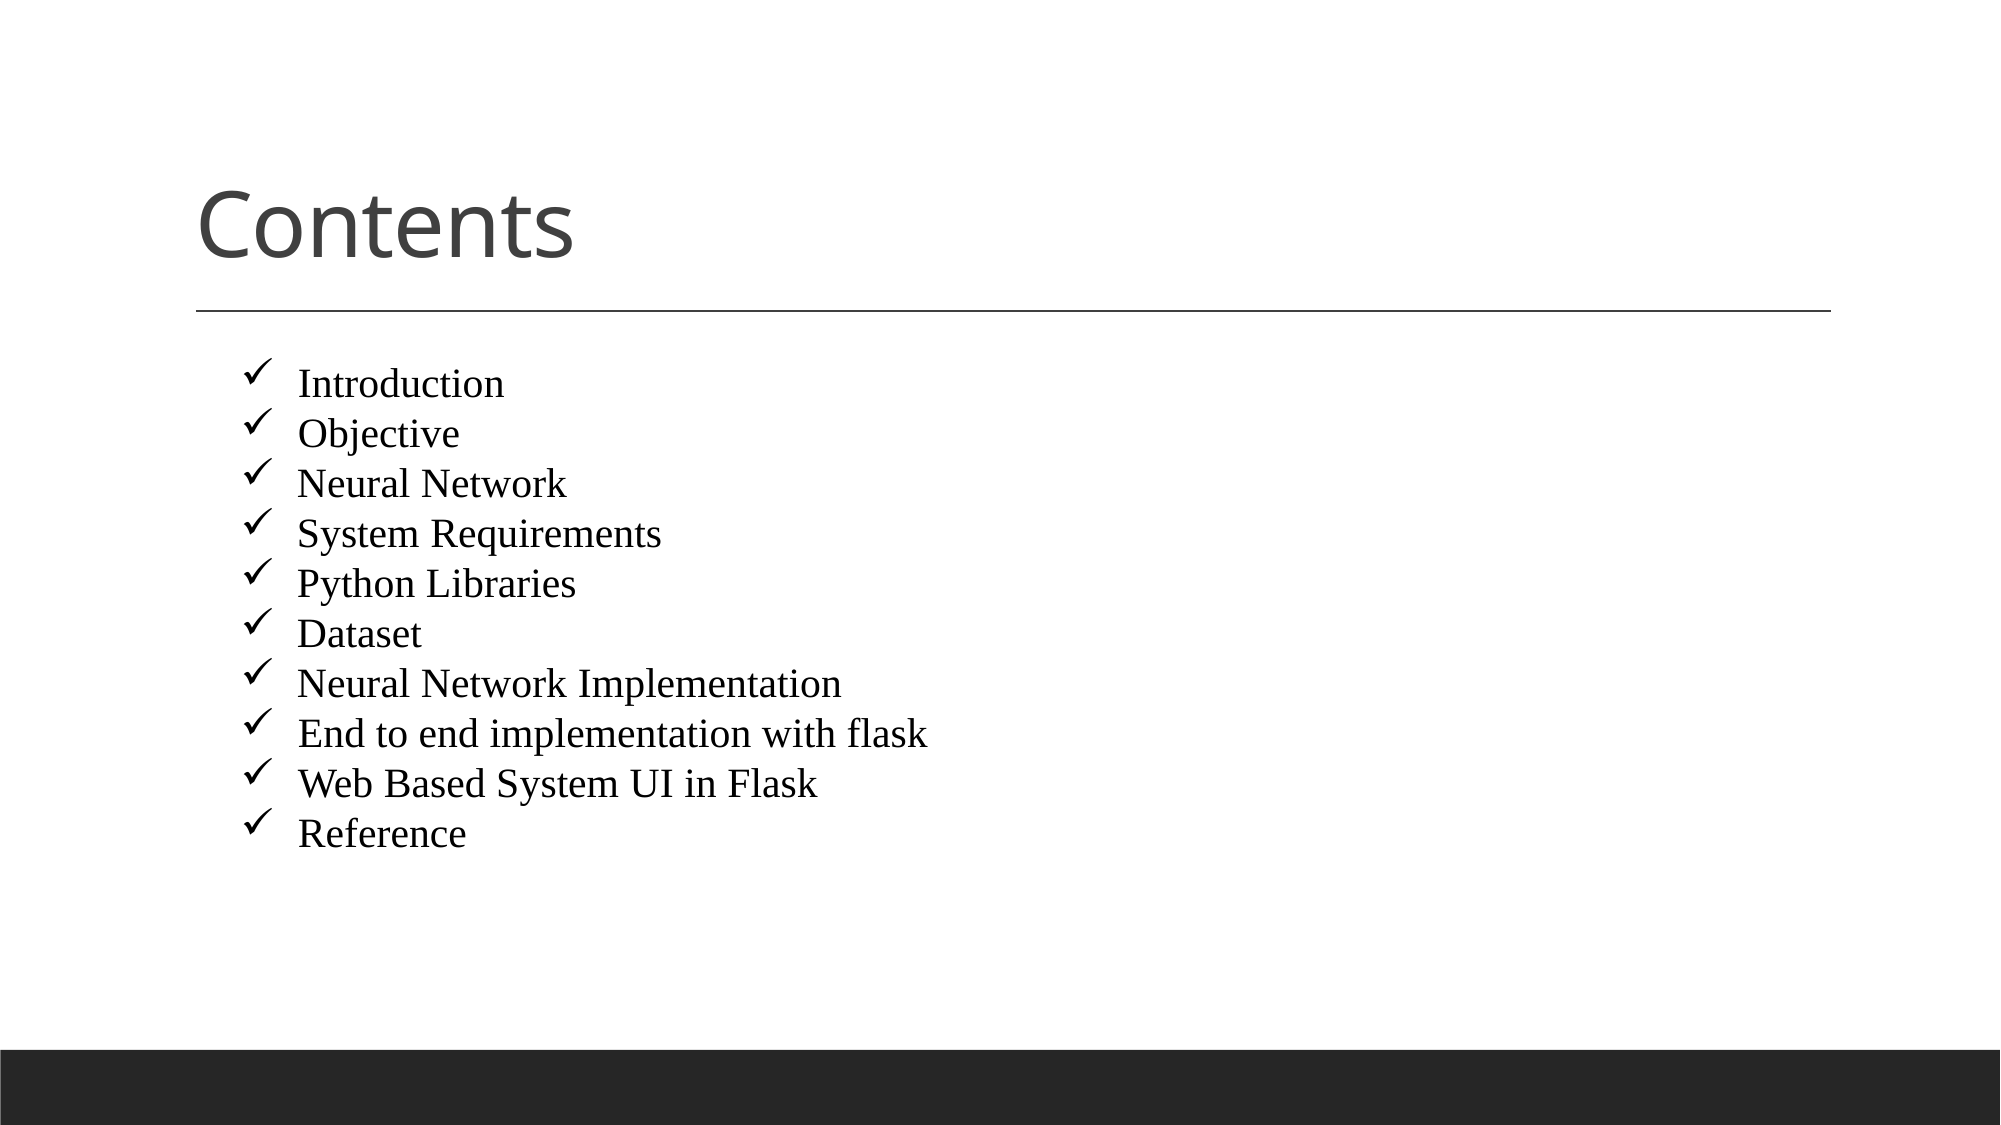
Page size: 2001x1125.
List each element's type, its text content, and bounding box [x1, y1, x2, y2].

title Contents [180, 47, 1830, 285]
text_box Introduction Objective Neural Network System Requirements Python Libraries Dataset Neural Network Implementation End to end implementation with flask Web Based System UI in Flask Reference [225, 347, 1036, 863]
